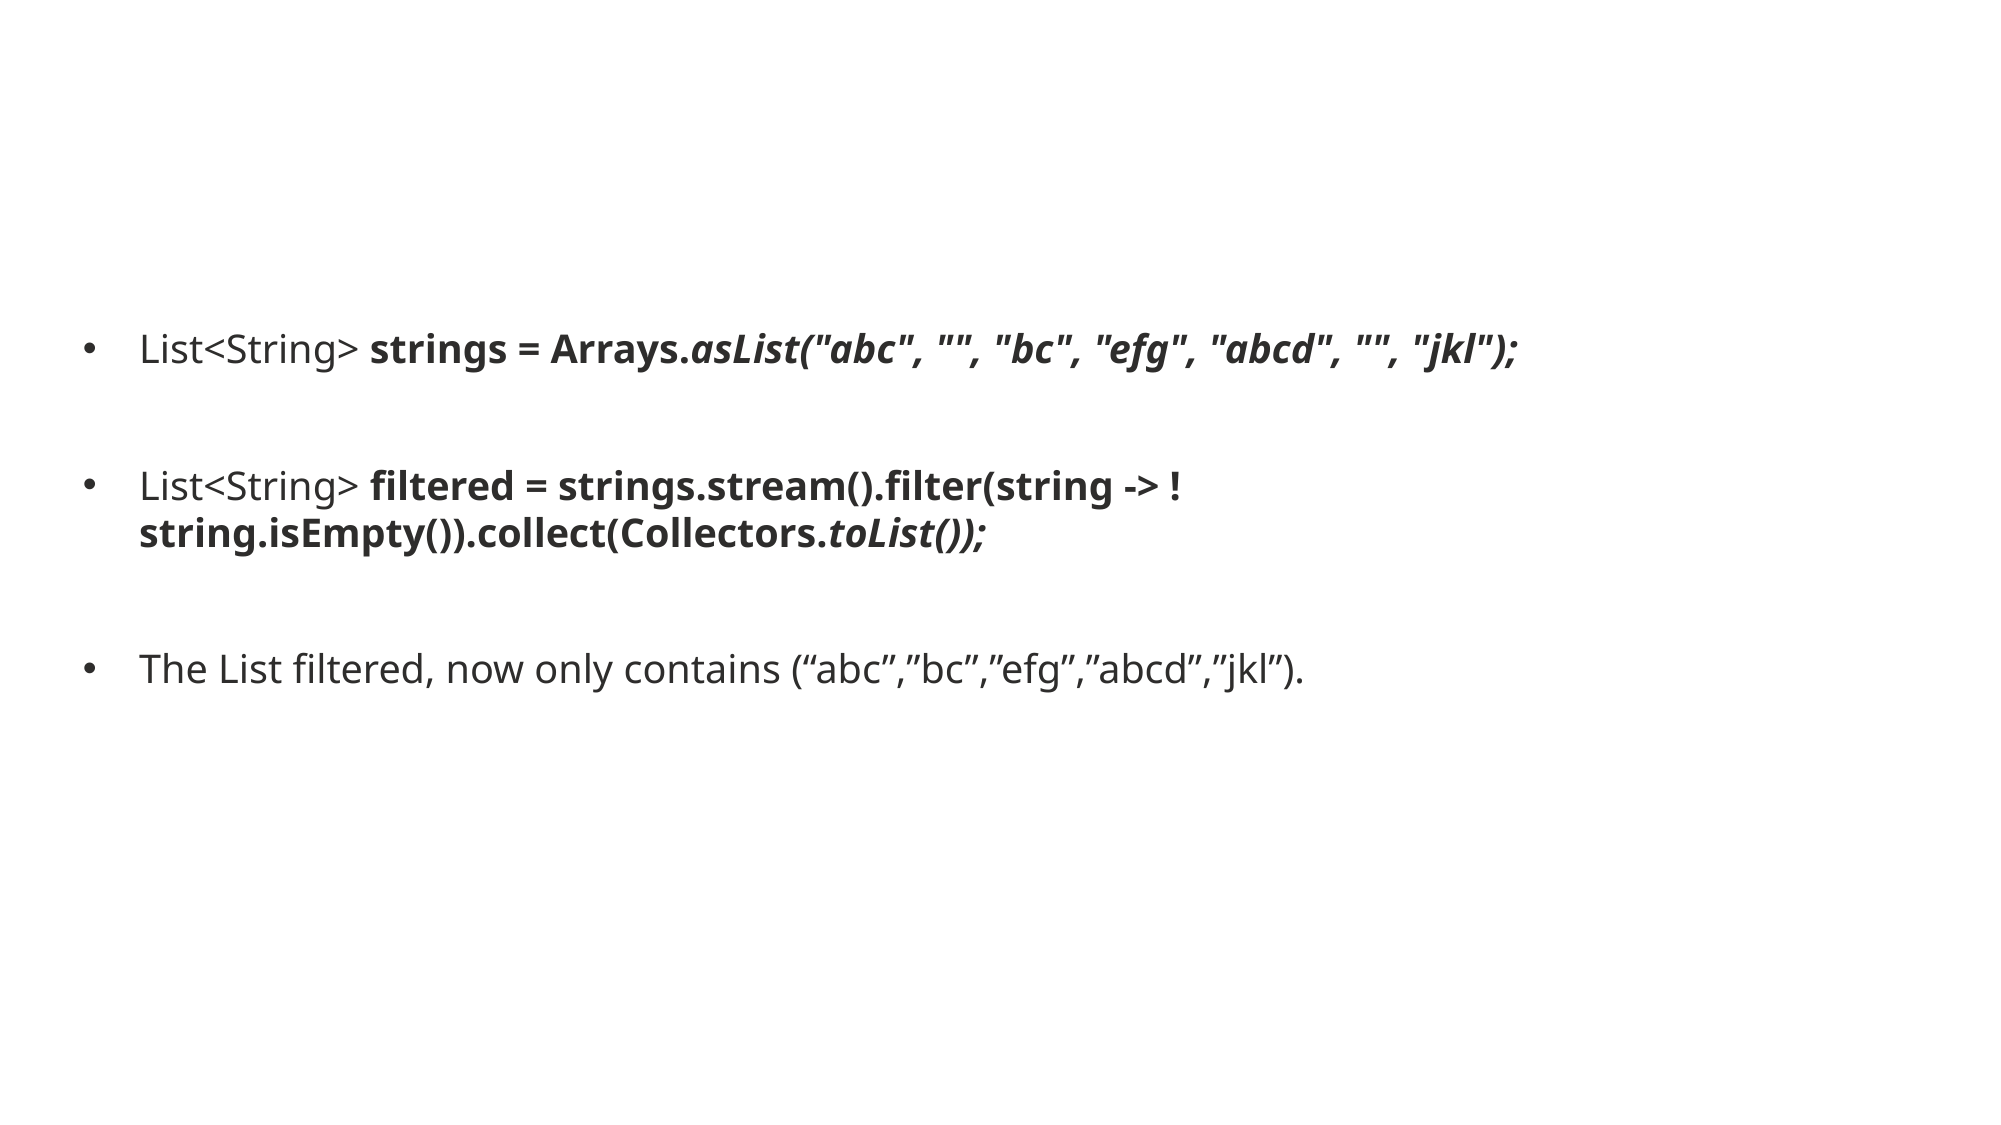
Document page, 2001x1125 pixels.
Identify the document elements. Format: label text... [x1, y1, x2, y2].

list List<String> strings = Arrays.asList("abc", "", "bc", "efg", "abcd", "", "jkl"); List<String> filtered = strings.stream().filter(string -> !string.isEmpty()).collect(Collectors.toList()); The List filtered, now only contains (“abc”,”bc”,”efg”,”abcd”,”jkl”). [67, 316, 1939, 1063]
